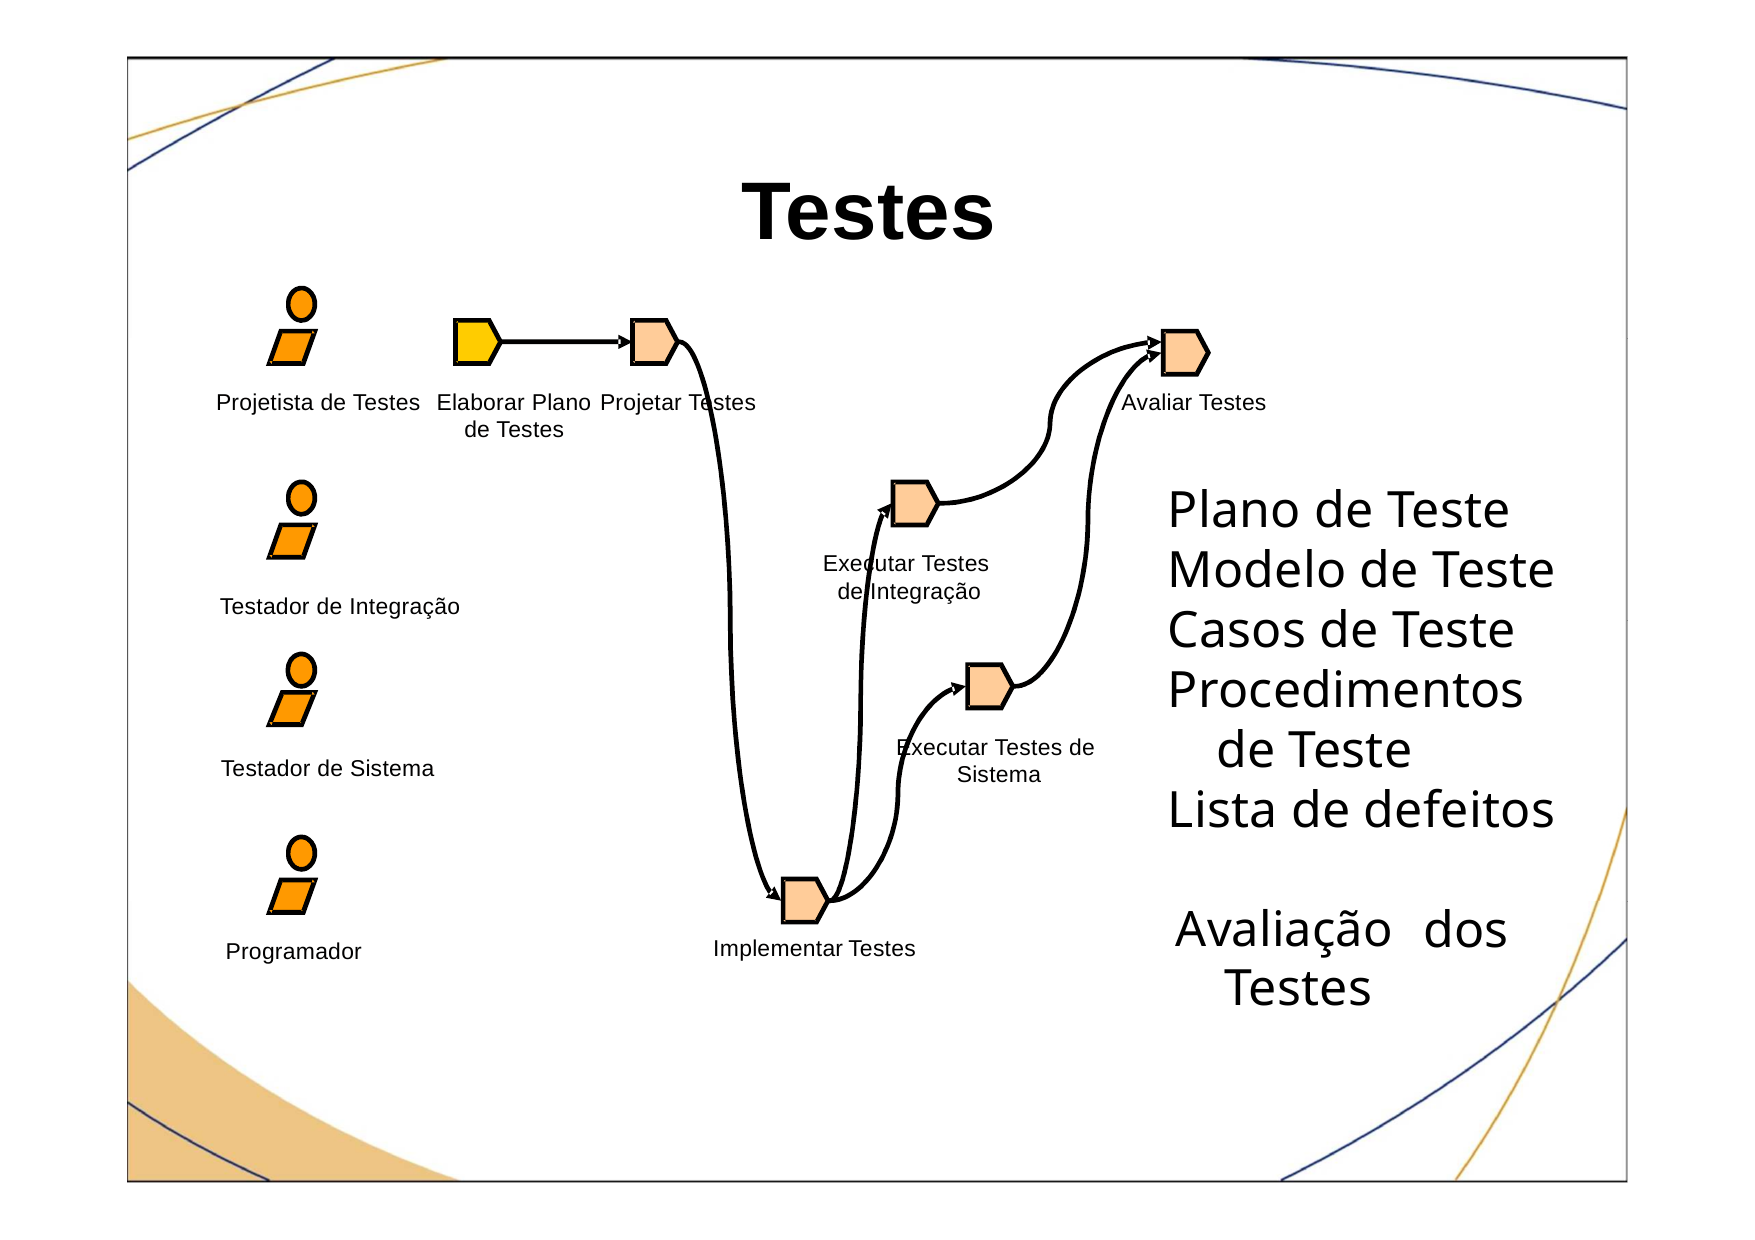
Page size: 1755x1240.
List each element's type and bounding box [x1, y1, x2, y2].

picture [125, 56, 1628, 1184]
